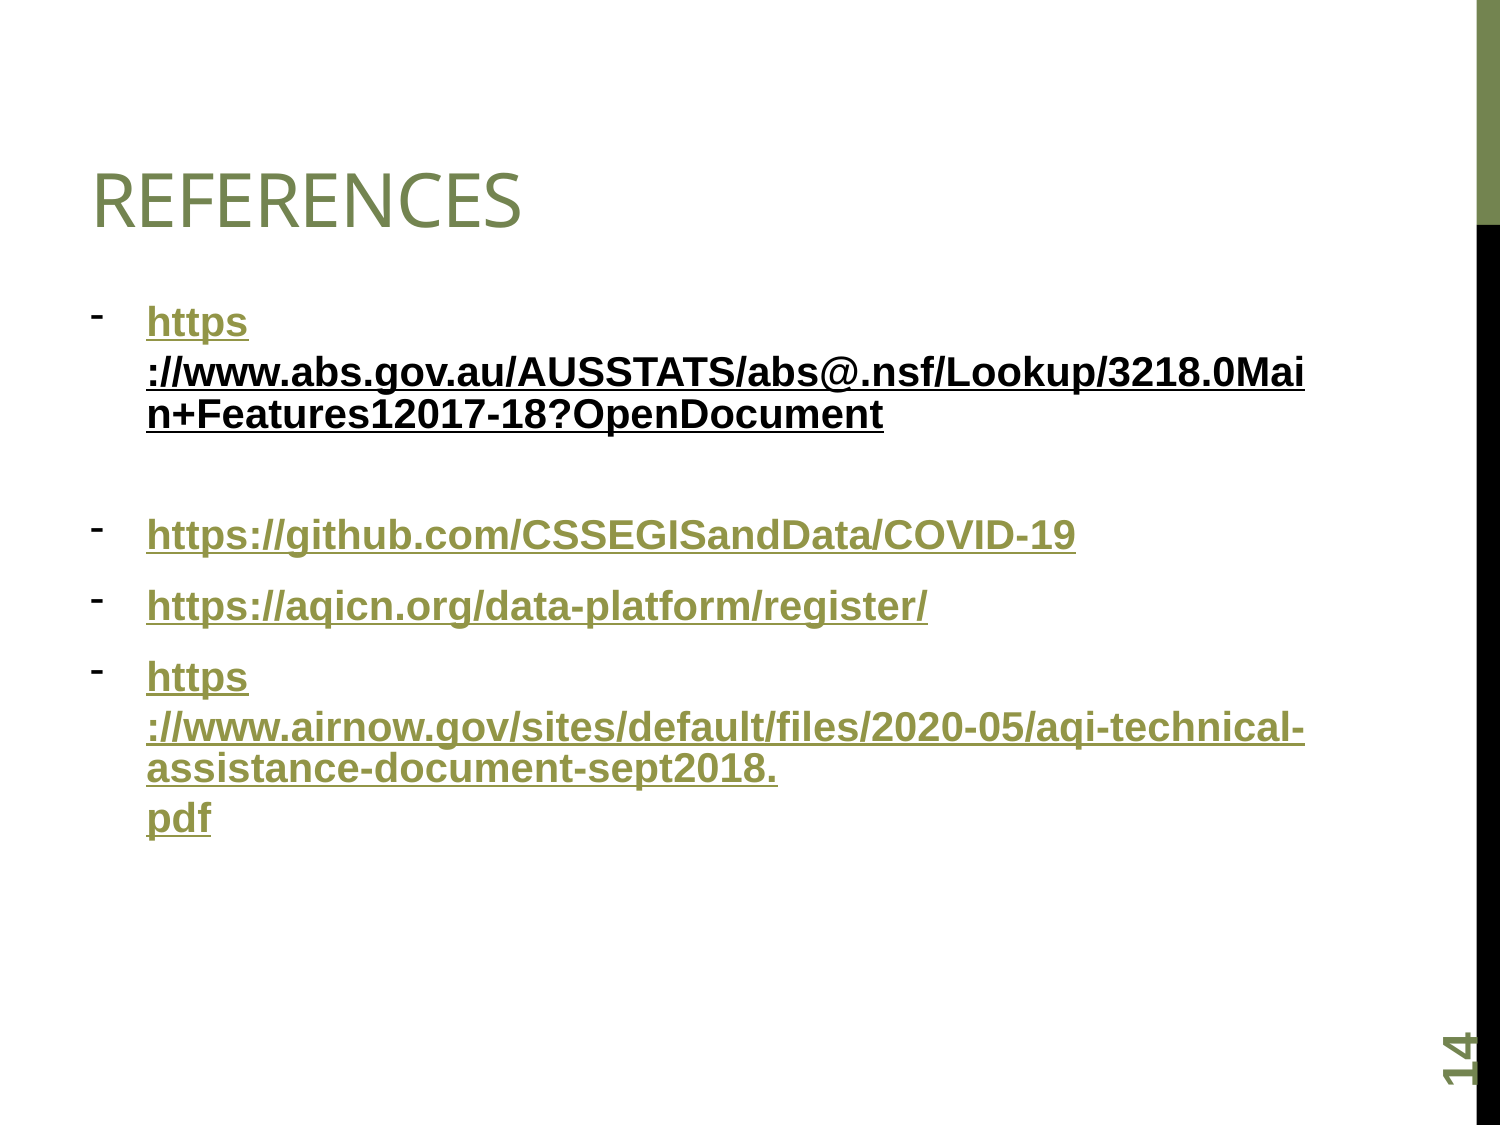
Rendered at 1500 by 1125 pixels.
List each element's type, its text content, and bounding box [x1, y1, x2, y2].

title References [75, 25, 1025, 250]
list https://www.abs.gov.au/AUSSTATS/abs@.nsf/Lookup/3218.0Main+Features12017-18?OpenDocument https://github.com/CSSEGISandData/COVID-19 https://aqicn.org/data-platform/register/ https://www.airnow.gov/sites/default/files/2020-05/aqi-technical-assistance-document-sept2018.pdf [75, 287, 1325, 1005]
slide_number 13 [1427, 887, 1488, 1104]
